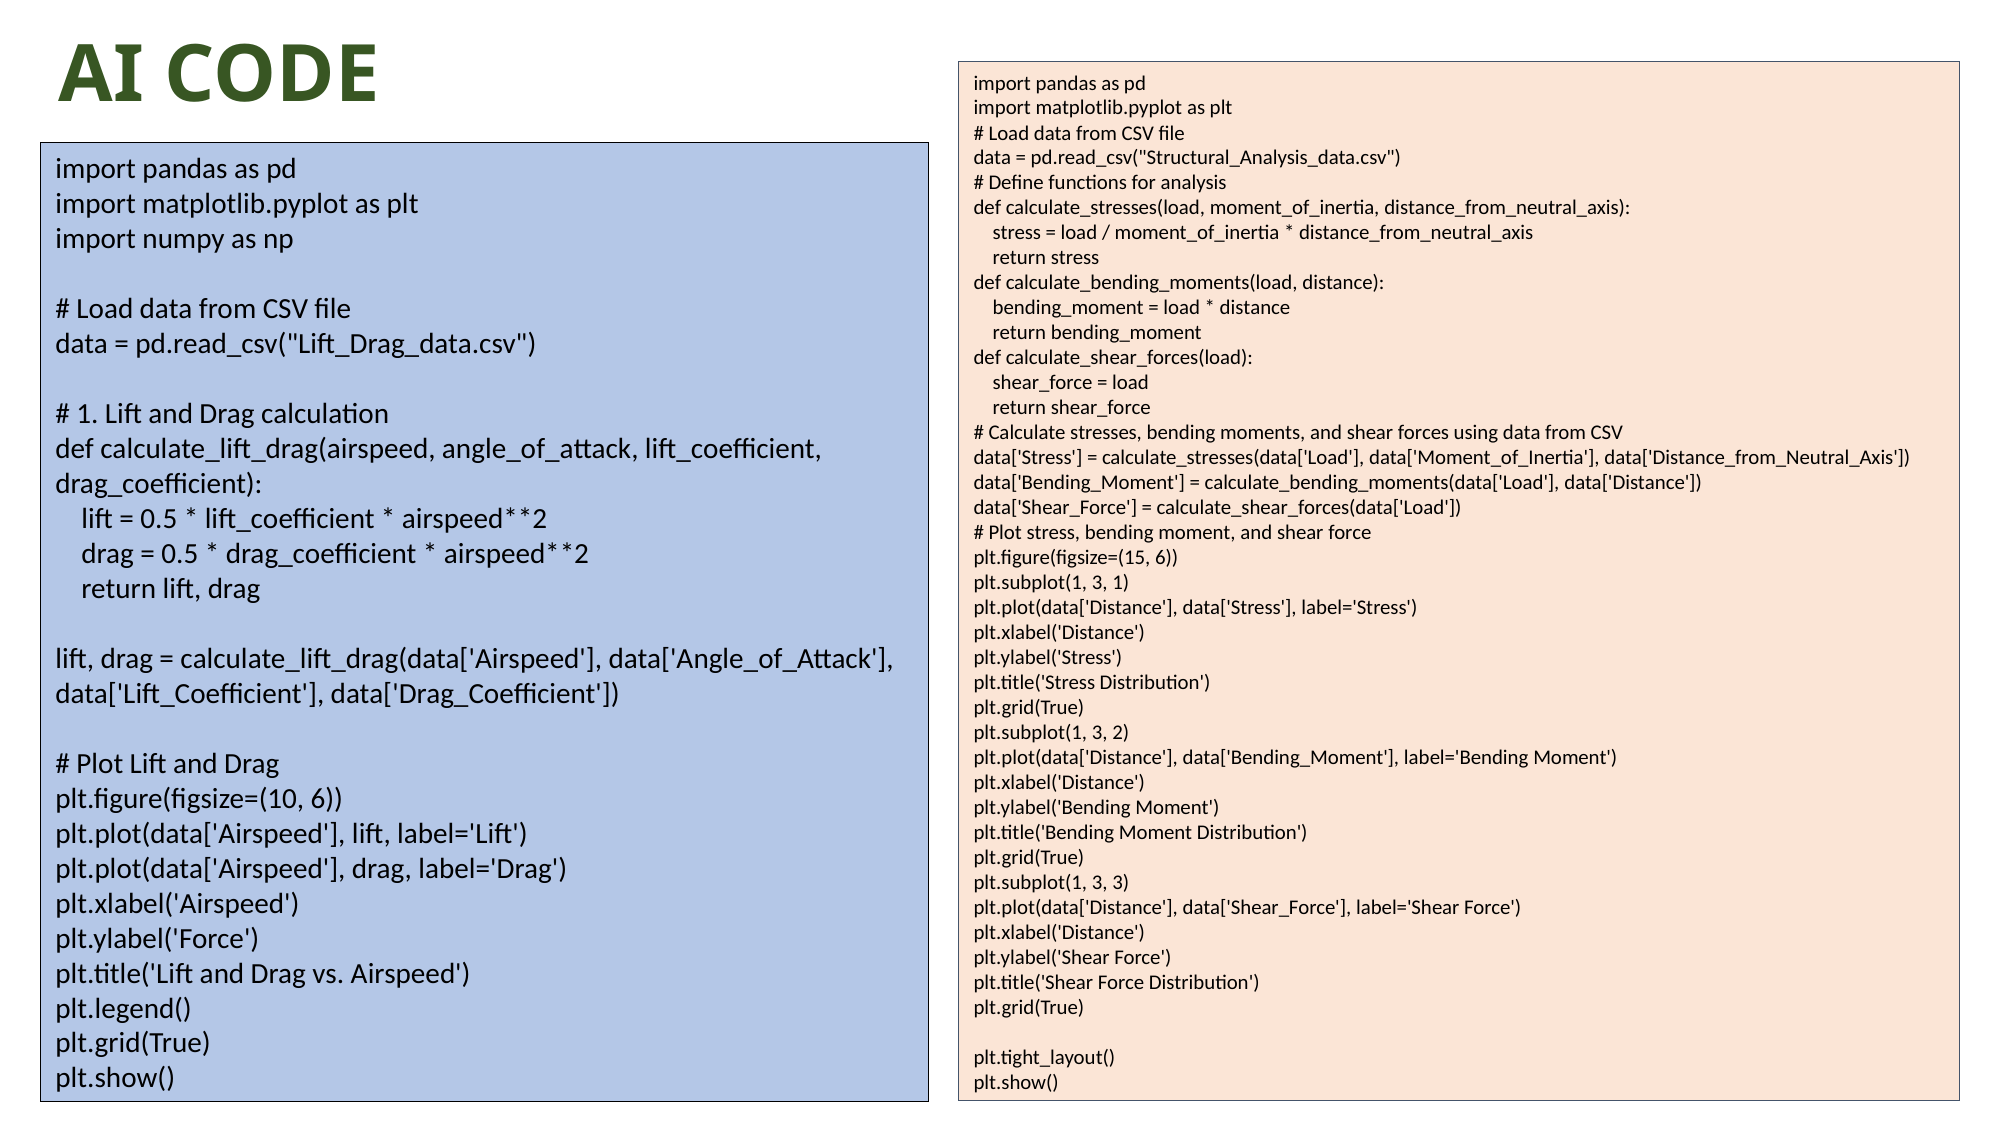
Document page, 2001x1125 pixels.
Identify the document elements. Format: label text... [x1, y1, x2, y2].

text_box import pandas as pd import matplotlib.pyplot as plt import numpy as np # Load data from CSV file data = pd.read_csv("Lift_Drag_data.csv") # 1. Lift and Drag calculation def calculate_lift_drag(airspeed, angle_of_attack, lift_coefficient, drag_coefficient): lift = 0.5 * lift_coefficient * airspeed**2 drag = 0.5 * drag_coefficient * airspeed**2 return lift, drag lift, drag = calculate_lift_drag(data['Airspeed'], data['Angle_of_Attack'], data['Lift_Coefficient'], data['Drag_Coefficient']) # Plot Lift and Drag plt.figure(figsize=(10, 6)) plt.plot(data['Airspeed'], lift, label='Lift') plt.plot(data['Airspeed'], drag, label='Drag') plt.xlabel('Airspeed') plt.ylabel('Force') plt.title('Lift and Drag vs. Airspeed') plt.legend() plt.grid(True) plt.show() [40, 142, 929, 1102]
text_box import pandas as pd import matplotlib.pyplot as plt # Load data from CSV file data = pd.read_csv("Structural_Analysis_data.csv") # Define functions for analysis def calculate_stresses(load, moment_of_inertia, distance_from_neutral_axis): stress = load / moment_of_inertia * distance_from_neutral_axis return stress def calculate_bending_moments(load, distance): bending_moment = load * distance return bending_moment def calculate_shear_forces(load): shear_force = load return shear_force # Calculate stresses, bending moments, and shear forces using data from CSV data['Stress'] = calculate_stresses(data['Load'], data['Moment_of_Inertia'], data['Distance_from_Neutral_Axis']) data['Bending_Moment'] = calculate_bending_moments(data['Load'], data['Distance']) data['Shear_Force'] = calculate_shear_forces(data['Load']) # Plot stress, bending moment, and shear force plt.figure(figsize=(15, 6)) plt.subplot(1, 3, 1) plt.plot(data['Distance'], data['Stress'], label='Stress') plt.xlabel('Distance') plt.ylabel('Stress') plt.title('Stress Distribution') plt.grid(True) plt.subplot(1, 3, 2) plt.plot(data['Distance'], data['Bending_Moment'], label='Bending Moment') plt.xlabel('Distance') plt.ylabel('Bending Moment') plt.title('Bending Moment Distribution') plt.grid(True) plt.subplot(1, 3, 3) plt.plot(data['Distance'], data['Shear_Force'], label='Shear Force') plt.xlabel('Distance') plt.ylabel('Shear Force') plt.title('Shear Force Distribution') plt.grid(True) plt.tight_layout() plt.show() [958, 61, 1960, 1101]
title AI CODE [40, 13, 398, 139]
